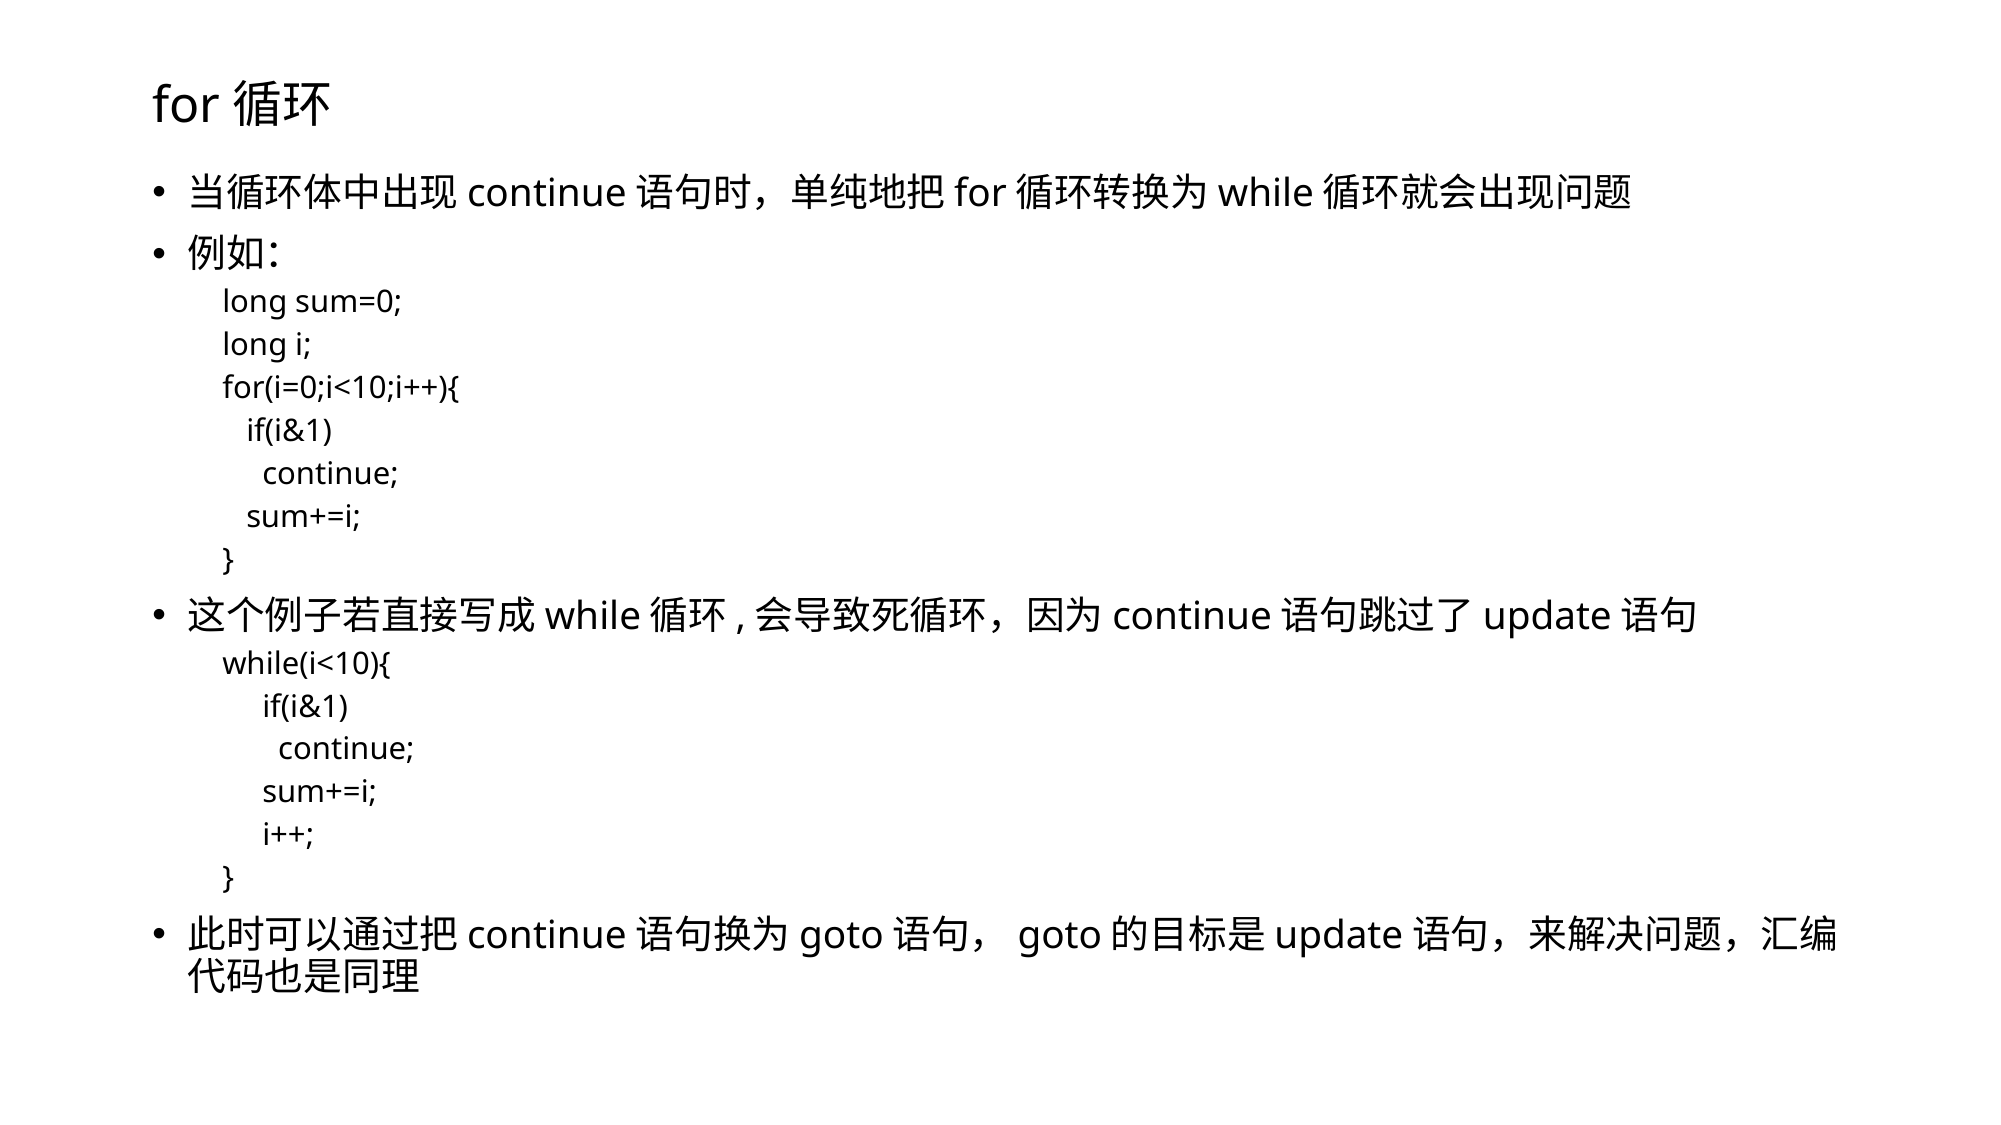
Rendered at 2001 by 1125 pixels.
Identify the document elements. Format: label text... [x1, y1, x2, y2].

title for循环 [137, 59, 1863, 154]
list 当循环体中出现continue语句时，单纯地把for循环转换为while循环就会出现问题 例如： long sum=0; long i; for(i=0;i<10;i++){ if(i&1) continue; sum+=i; } 这个例子若直接写成while循环,会导致死循环，因为continue语句跳过了update语句 while(i<10){ if(i&1) continue; sum+=i; i++; } 此时可以通过把continue语句换为goto语句，goto的目标是update语句，来解决问题，汇编代码也是同理 [137, 165, 1863, 1014]
